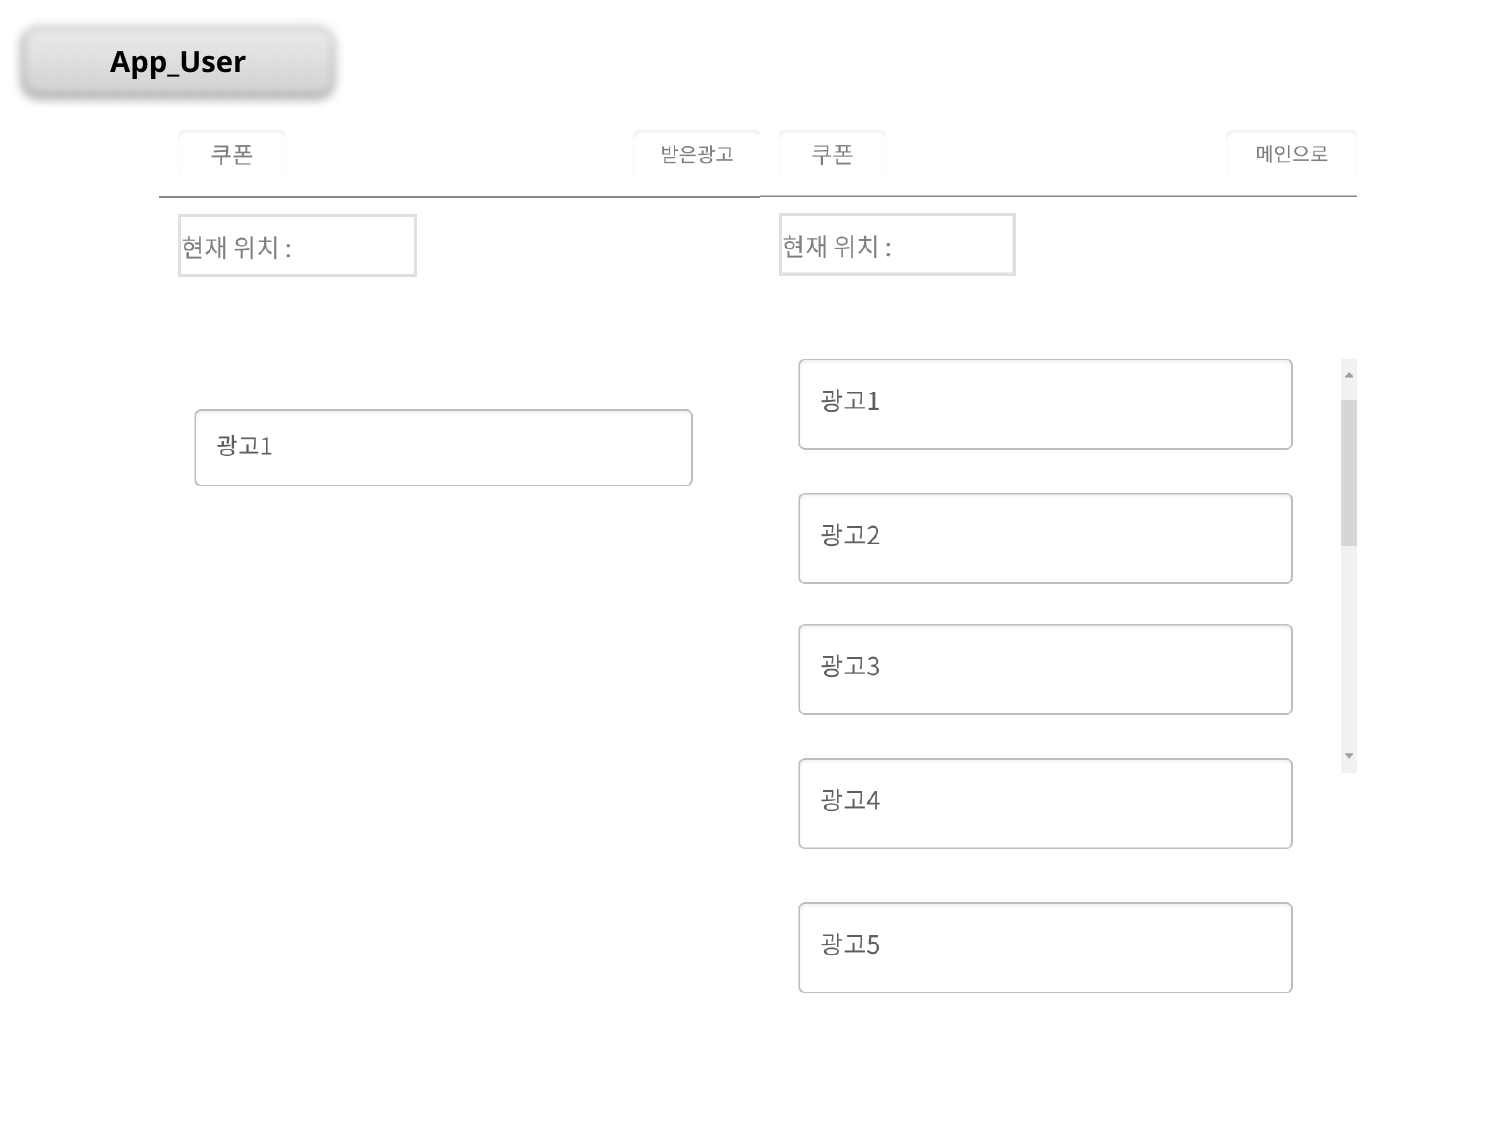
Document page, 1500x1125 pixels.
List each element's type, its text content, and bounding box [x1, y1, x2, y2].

picture [159, 113, 1357, 1046]
text_box App_User [30, 34, 327, 87]
